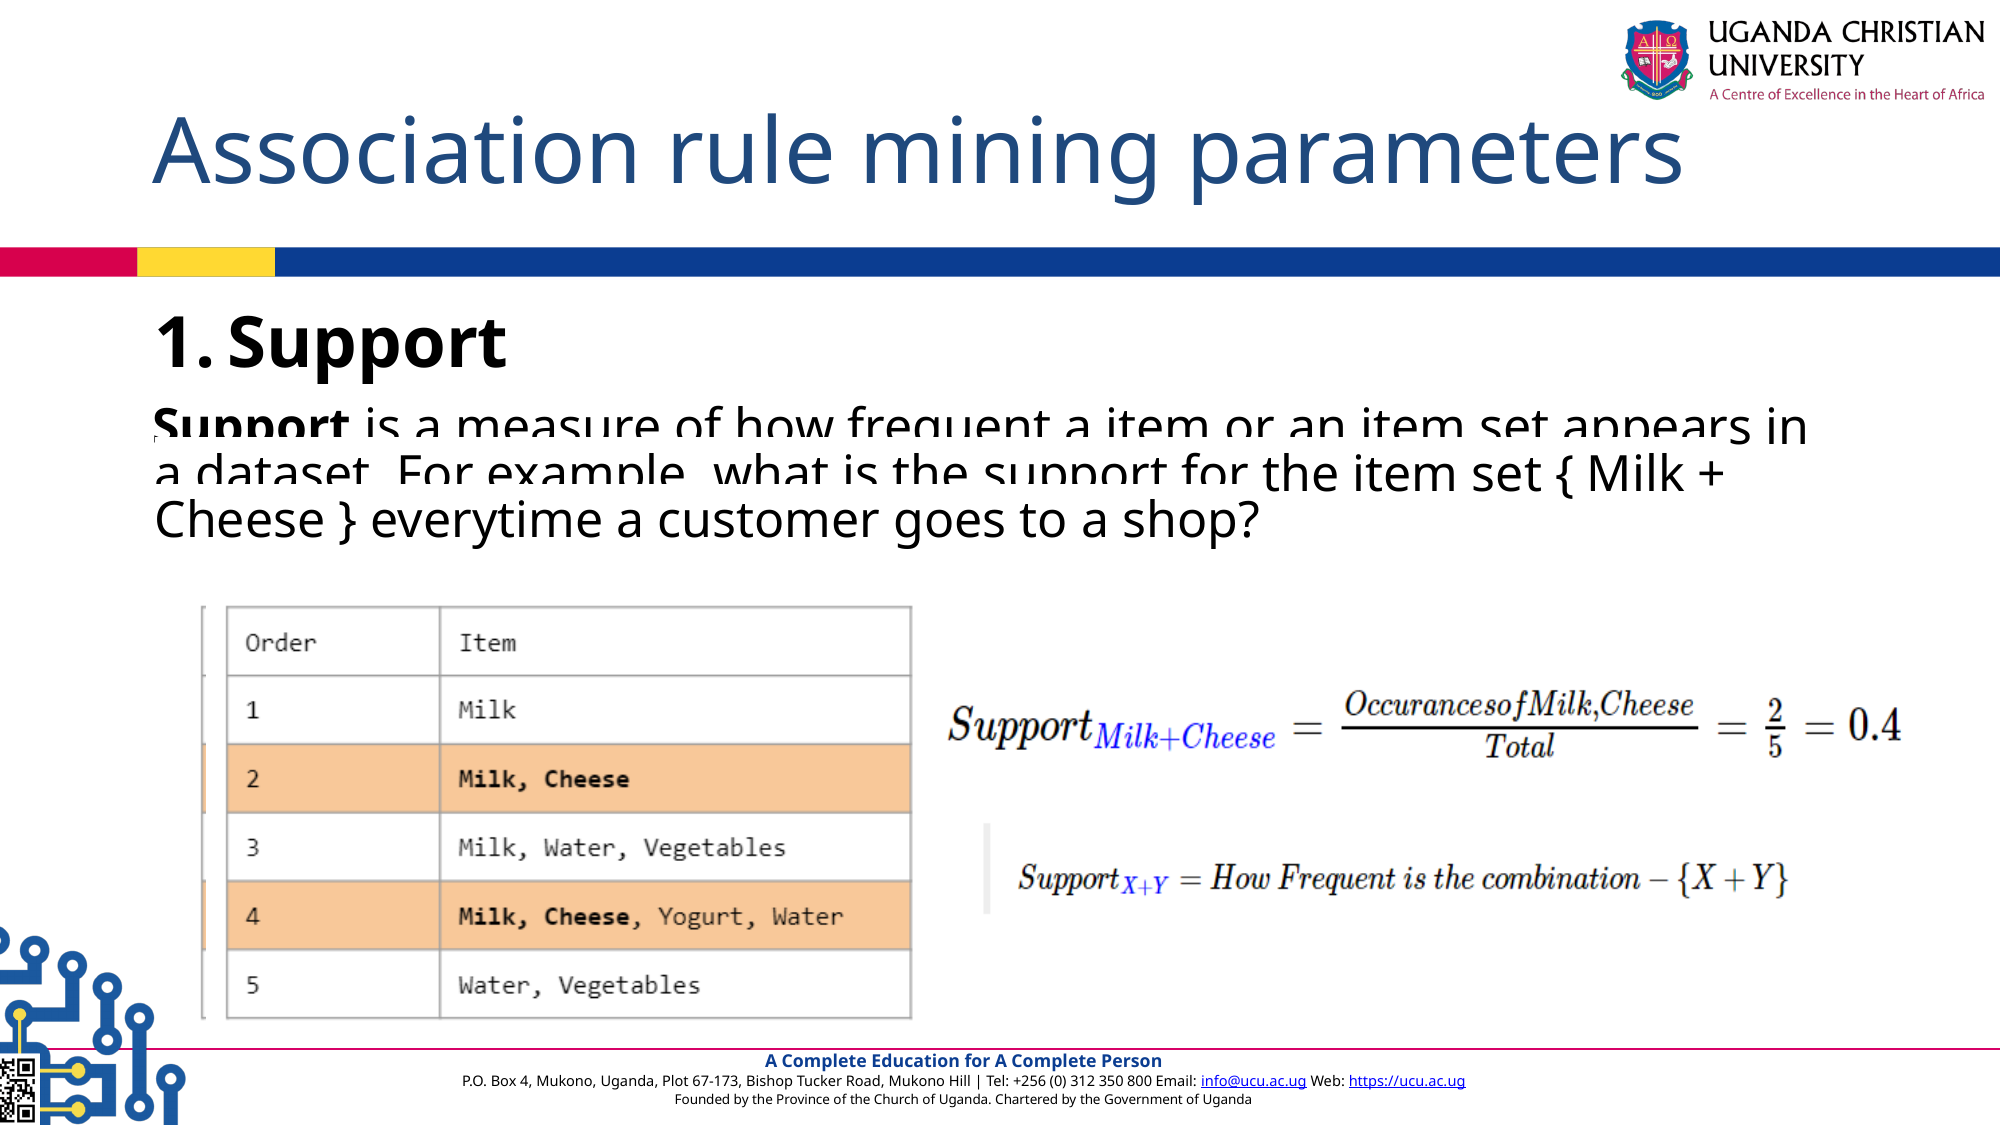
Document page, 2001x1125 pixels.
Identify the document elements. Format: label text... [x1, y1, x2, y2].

list Support Support is a measure of how frequent a item or an item set appears in a dataset. For example, what is the support for the item set { Milk + Cheese } everytime a customer goes to a shop? [137, 276, 1863, 1014]
title Association rule mining parameters [137, 59, 1863, 248]
picture [1603, 0, 2000, 121]
picture [0, 577, 1984, 1125]
